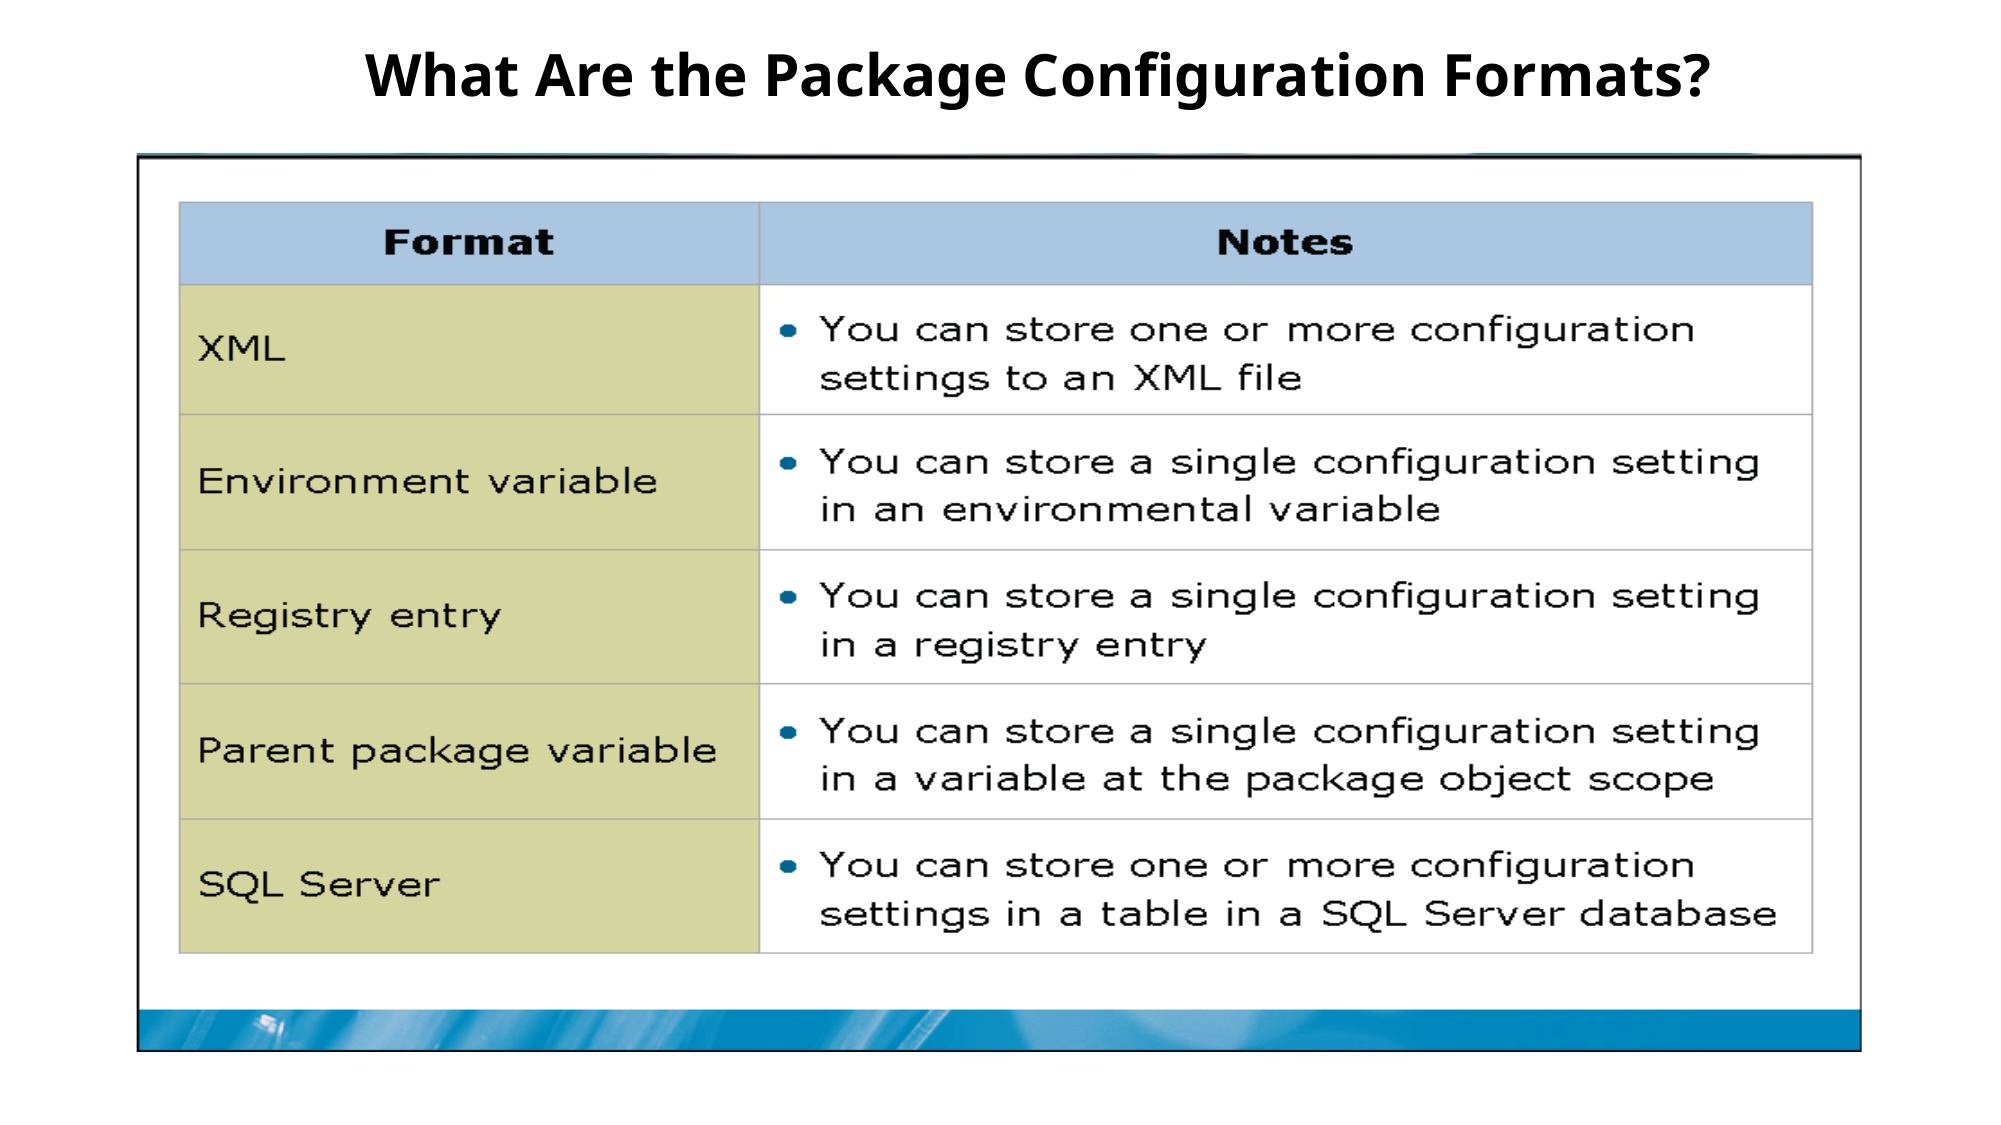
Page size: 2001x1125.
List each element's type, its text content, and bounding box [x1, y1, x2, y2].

title What Are the Package Configuration Formats? [175, 1, 1901, 154]
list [136, 153, 1862, 1052]
